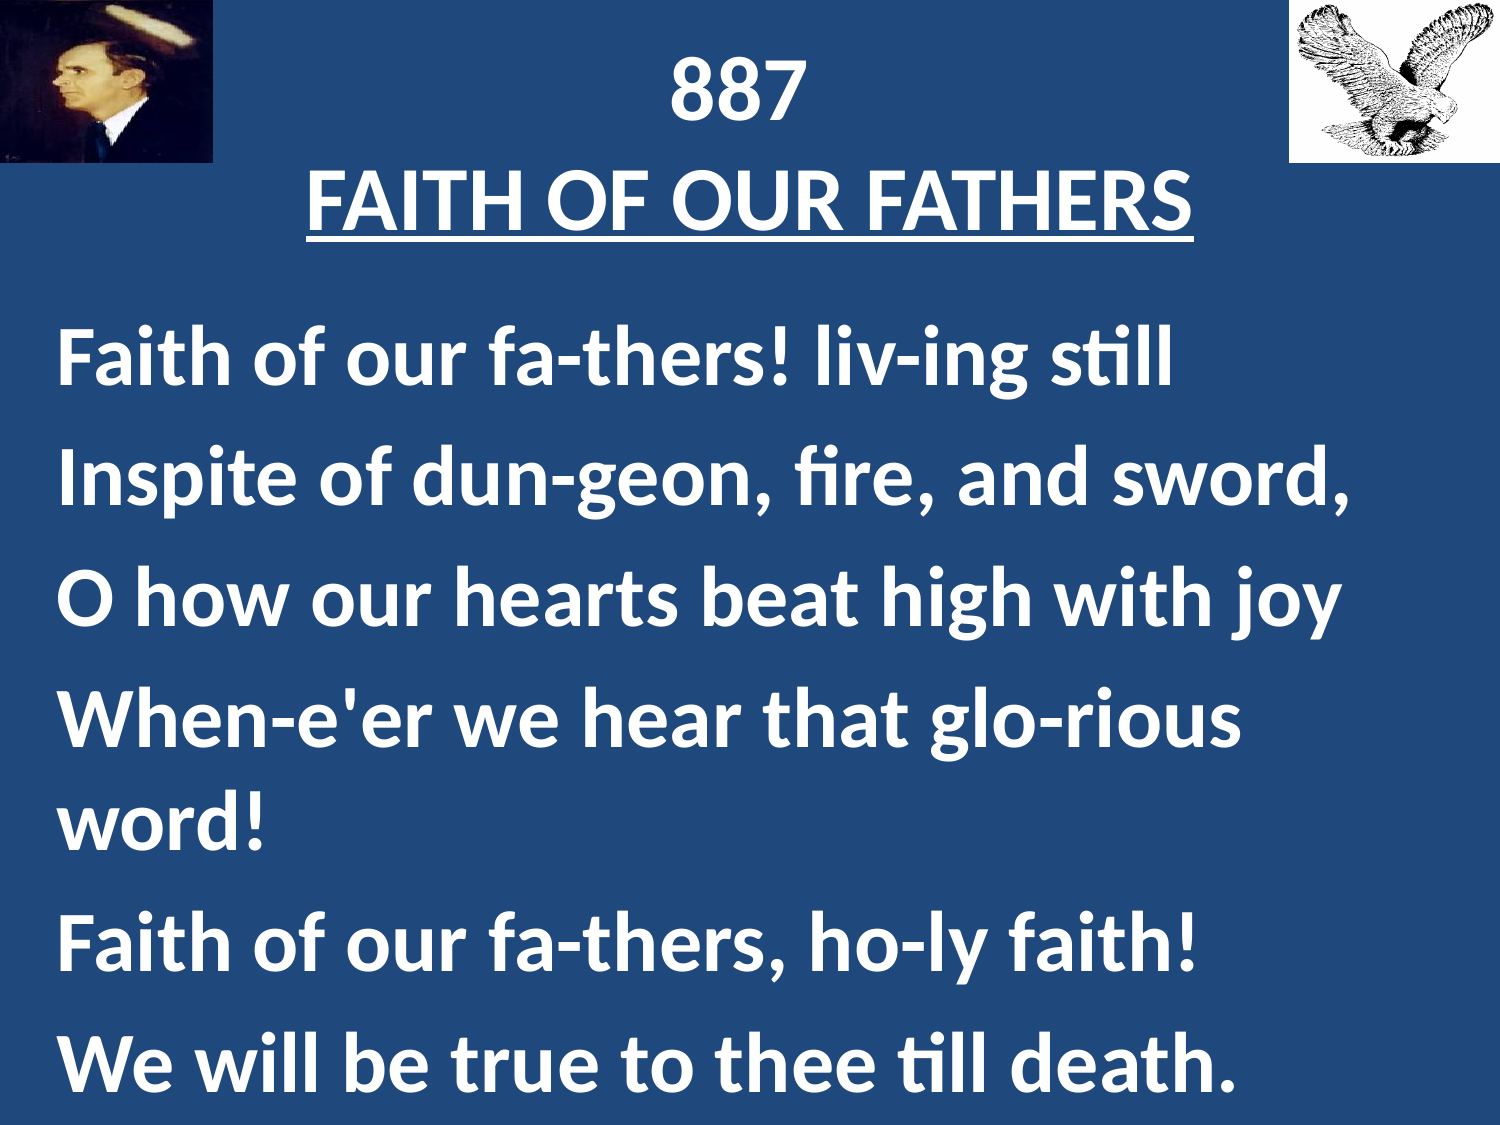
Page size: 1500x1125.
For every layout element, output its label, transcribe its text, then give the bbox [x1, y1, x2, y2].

picture [1288, 0, 1500, 163]
list Faith of our fa-thers! liv-ing still Inspite of dun-geon, fire, and sword, O how our hearts beat high with joy When-e'er we hear that glo-rious word! Faith of our fa-thers, ho-ly faith! We will be true to thee till death. [41, 291, 1483, 1124]
picture [0, 0, 213, 163]
title 887 FAITH OF OUR FATHERS [75, 45, 1425, 233]
